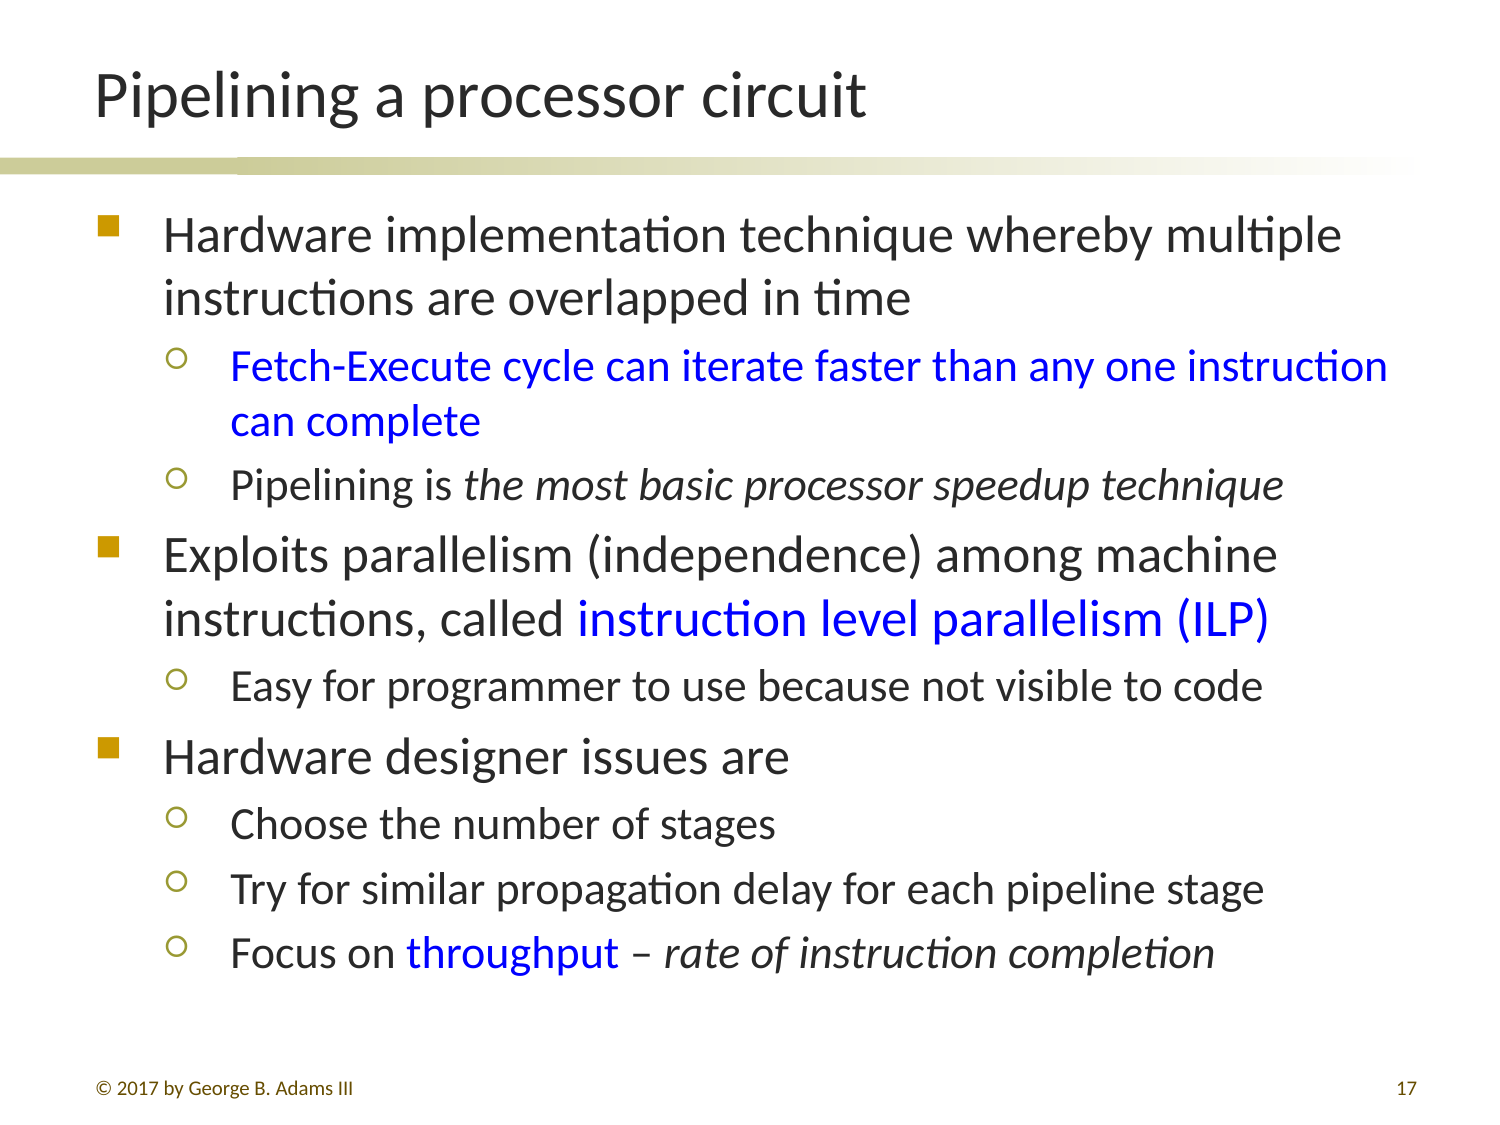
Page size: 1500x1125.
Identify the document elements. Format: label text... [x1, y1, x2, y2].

title Pipelining a processor circuit [79, 15, 1489, 139]
list Hardware implementation technique whereby multiple instructions are overlapped in time Fetch-Execute cycle can iterate faster than any one instruction can complete Pipelining is the most basic processor speedup technique Exploits parallelism (independence) among machine instructions, called instruction level parallelism (ILP) Easy for programmer to use because not visible to code Hardware designer issues are Choose the number of stages Try for similar propagation delay for each pipeline stage Focus on throughput – rate of instruction completion [79, 192, 1433, 1000]
slide_number 17 [1119, 1067, 1433, 1099]
slide_number © 2017 by George B. Adams III [79, 1067, 406, 1099]
